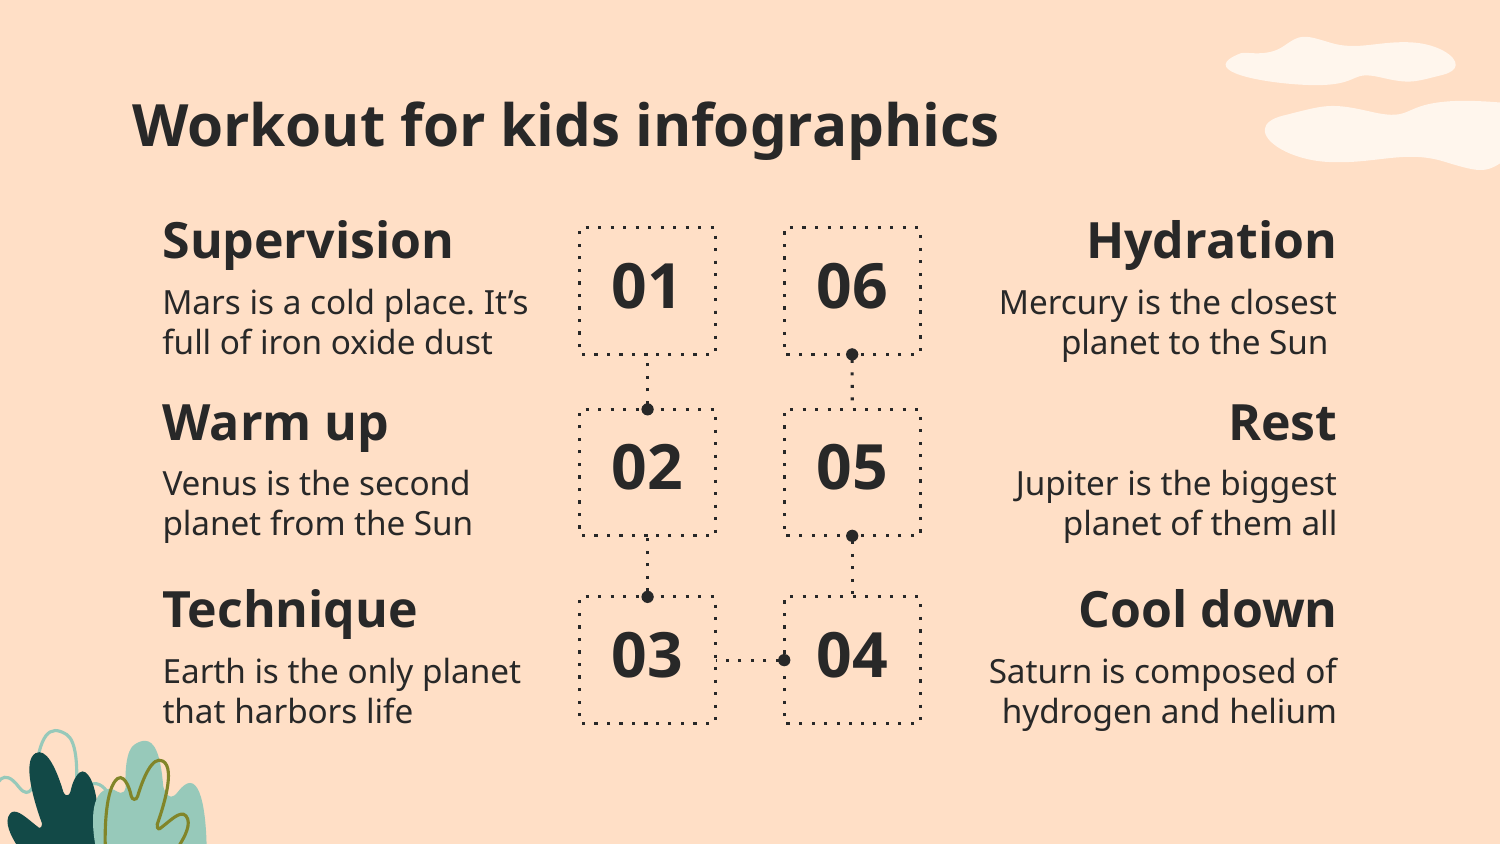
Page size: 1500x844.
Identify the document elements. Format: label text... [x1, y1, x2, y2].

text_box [147, 570, 572, 726]
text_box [928, 570, 1353, 726]
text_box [579, 227, 921, 724]
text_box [147, 382, 572, 538]
title Workout for kids infographics [116, 72, 1383, 168]
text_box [147, 201, 572, 357]
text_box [928, 201, 1353, 357]
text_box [928, 382, 1353, 538]
